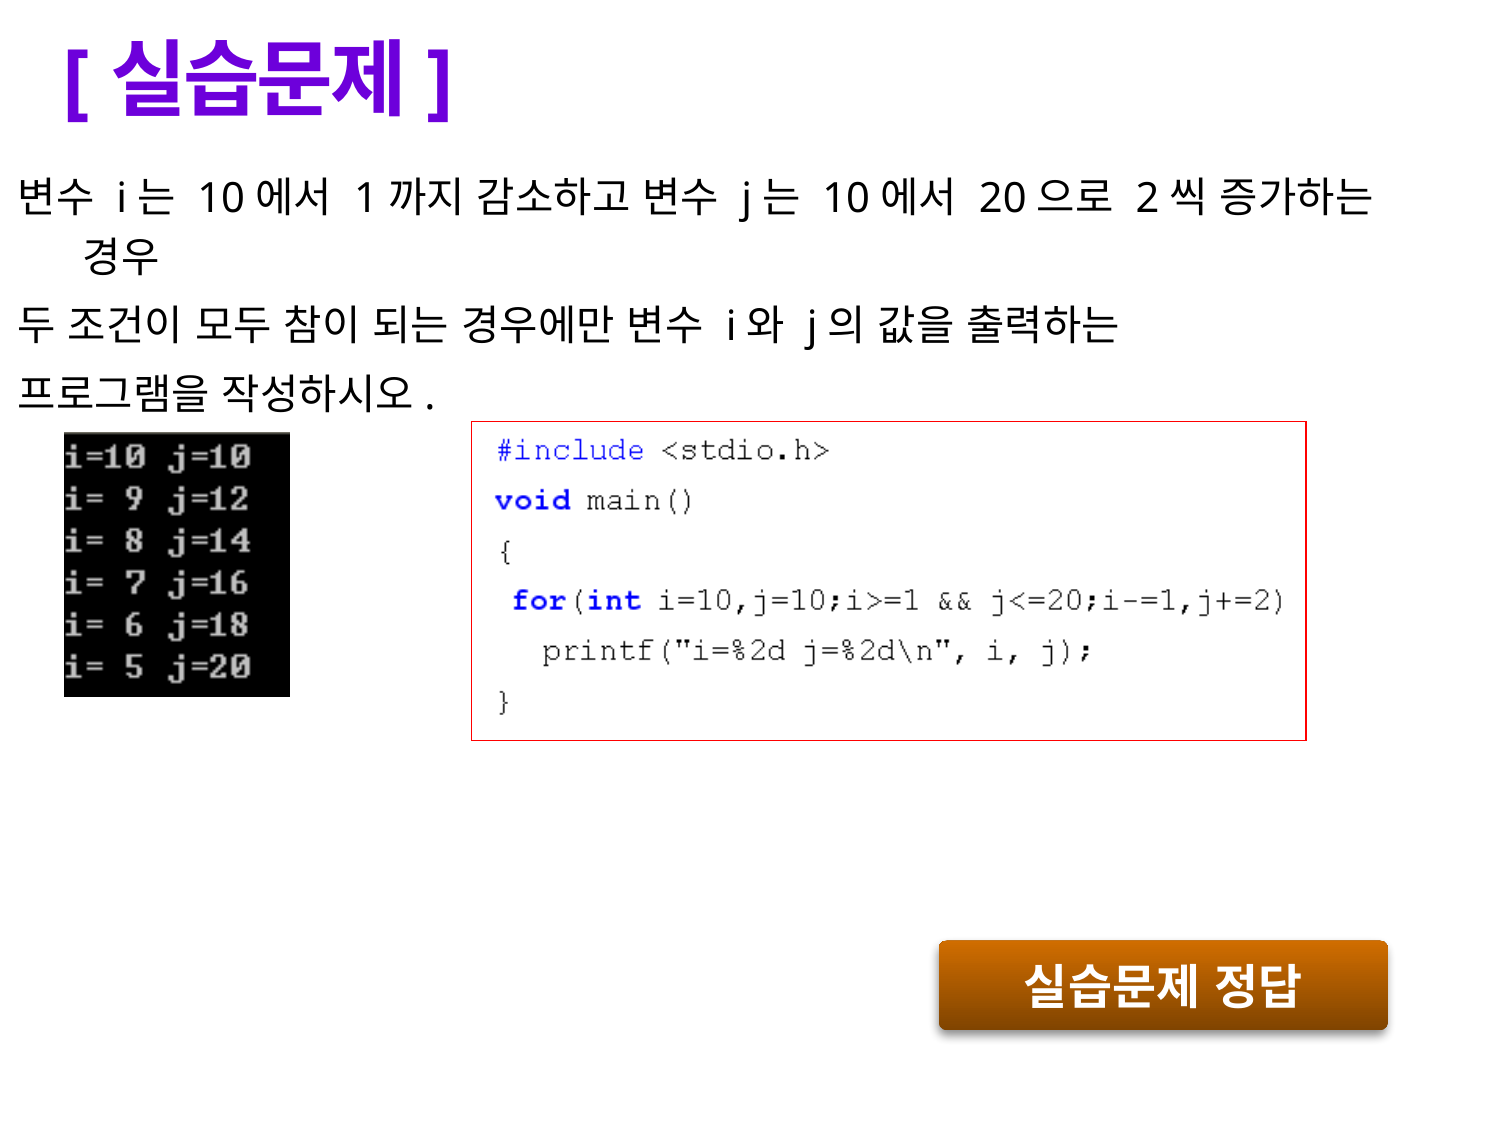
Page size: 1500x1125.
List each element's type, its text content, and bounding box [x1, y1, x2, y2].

text_box [0, 0, 1500, 75]
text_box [64, 422, 1306, 740]
text_box 실습문제 정답 [938, 940, 1388, 1031]
list 변수 i는 10에서 1까지 감소하고 변수 j는 10에서 20으로 2씩 증가하는 경우 두 조건이 모두 참이 되는 경우에만 변수 i와 j의 값을 출력하는 프로그램을 작성하시오. [17, 160, 1459, 799]
title [실습문제] [62, 75, 1438, 149]
